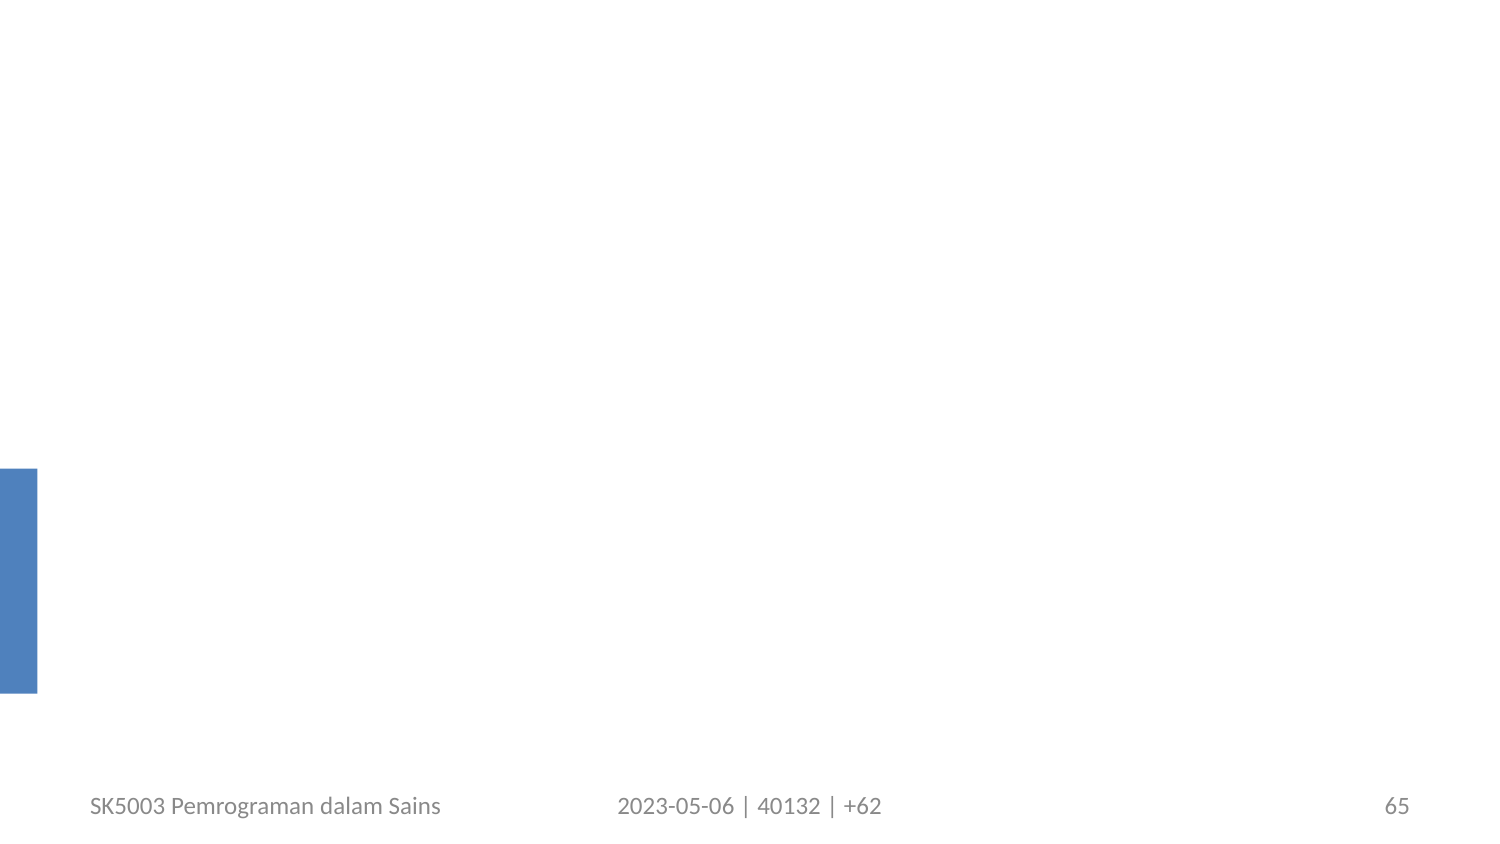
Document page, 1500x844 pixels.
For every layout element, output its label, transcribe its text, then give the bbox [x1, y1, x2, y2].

slide_number 65 [1074, 782, 1425, 827]
footer 2023-05-06 | 40132 | +62 [512, 782, 988, 827]
slide_number SK5003 Pemrograman dalam Sains [75, 782, 463, 827]
